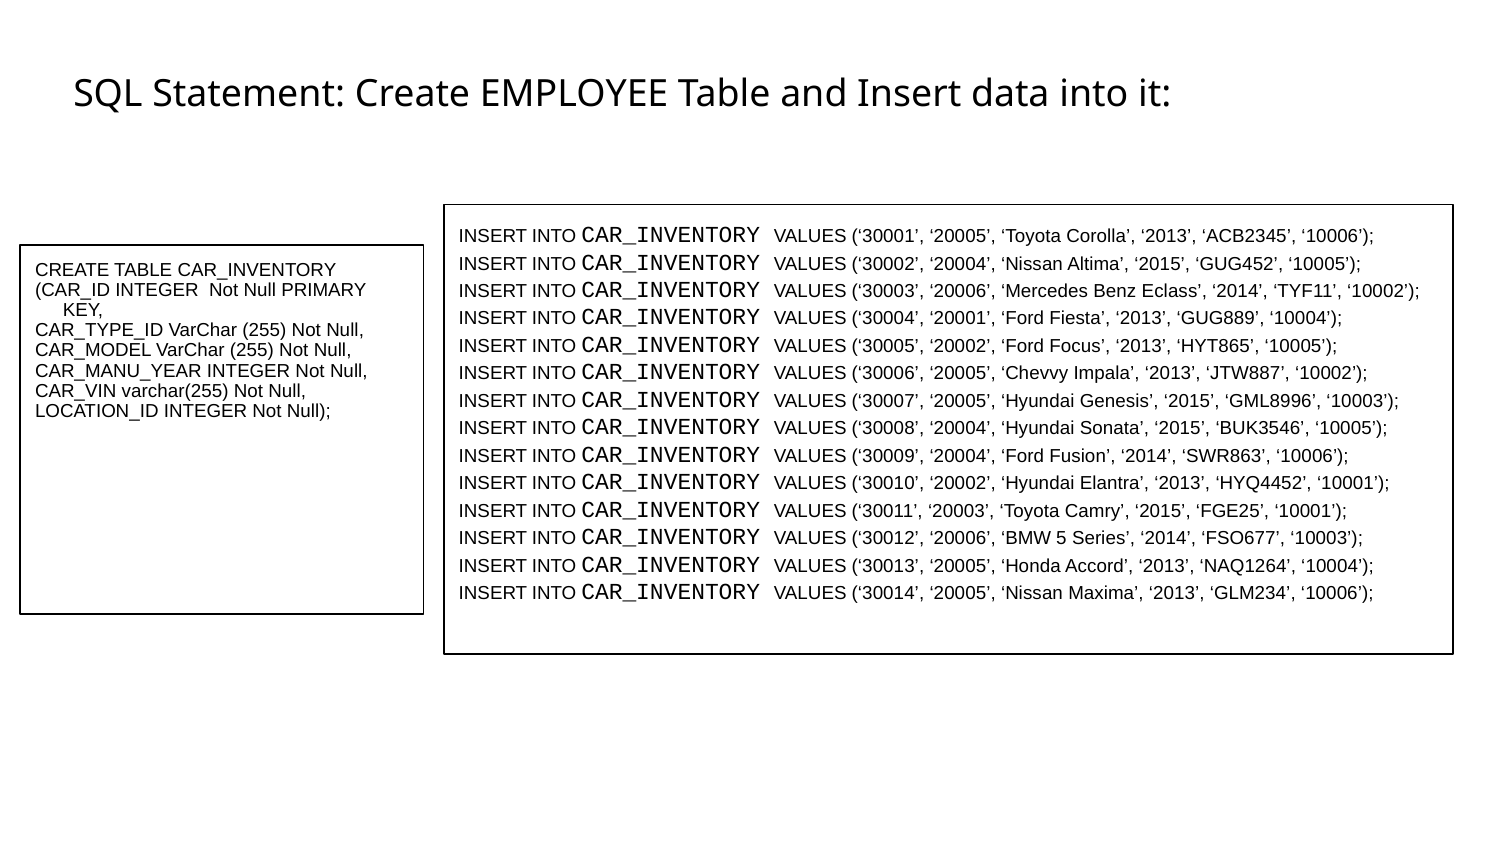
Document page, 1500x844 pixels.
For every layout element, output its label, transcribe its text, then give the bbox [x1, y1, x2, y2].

text_box INSERT INTO CAR_INVENTORY VALUES (‘30001’, ‘20005’, ‘Toyota Corolla’, ‘2013’, ‘ACB2345’, ‘10006’); INSERT INTO CAR_INVENTORY VALUES (‘30002’, ‘20004’, ‘Nissan Altima’, ‘2015’, ‘GUG452’, ‘10005’); INSERT INTO CAR_INVENTORY VALUES (‘30003’, ‘20006’, ‘Mercedes Benz Eclass’, ‘2014’, ‘TYF11’, ‘10002’); INSERT INTO CAR_INVENTORY VALUES (‘30004’, ‘20001’, ‘Ford Fiesta’, ‘2013’, ‘GUG889’, ‘10004’); INSERT INTO CAR_INVENTORY VALUES (‘30005’, ‘20002’, ‘Ford Focus’, ‘2013’, ‘HYT865’, ‘10005’); INSERT INTO CAR_INVENTORY VALUES (‘30006’, ‘20005’, ‘Chevvy Impala’, ‘2013’, ‘JTW887’, ‘10002’); INSERT INTO CAR_INVENTORY VALUES (‘30007’, ‘20005’, ‘Hyundai Genesis’, ‘2015’, ‘GML8996’, ‘10003’); INSERT INTO CAR_INVENTORY VALUES (‘30008’, ‘20004’, ‘Hyundai Sonata’, ‘2015’, ‘BUK3546’, ‘10005’); INSERT INTO CAR_INVENTORY VALUES (‘30009’, ‘20004’, ‘Ford Fusion’, ‘2014’, ‘SWR863’, ‘10006’); INSERT INTO CAR_INVENTORY VALUES (‘30010’, ‘20002’, ‘Hyundai Elantra’, ‘2013’, ‘HYQ4452’, ‘10001’); INSERT INTO CAR_INVENTORY VALUES (‘30011’, ‘20003’, ‘Toyota Camry’, ‘2015’, ‘FGE25’, ‘10001’); INSERT INTO CAR_INVENTORY VALUES (‘30012’, ‘20006’, ‘BMW 5 Series’, ‘2014’, ‘FSO677’, ‘10003’); INSERT INTO CAR_INVENTORY VALUES (‘30013’, ‘20005’, ‘Honda Accord’, ‘2013’, ‘NAQ1264’, ‘10004’); INSERT INTO CAR_INVENTORY VALUES (‘30014’, ‘20005’, ‘Nissan Maxima’, ‘2013’, ‘GLM234’, ‘10006’); [443, 204, 1454, 655]
title SQL Statement: Create EMPLOYEE Table and Insert data into it: [58, 35, 1336, 131]
list CREATE TABLE CAR_INVENTORY (CAR_ID INTEGER Not Null PRIMARY KEY, CAR_TYPE_ID VarChar (255) Not Null, CAR_MODEL VarChar (255) Not Null, CAR_MANU_YEAR INTEGER Not Null, CAR_VIN varchar(255) Not Null, LOCATION_ID INTEGER Not Null); [19, 244, 424, 614]
